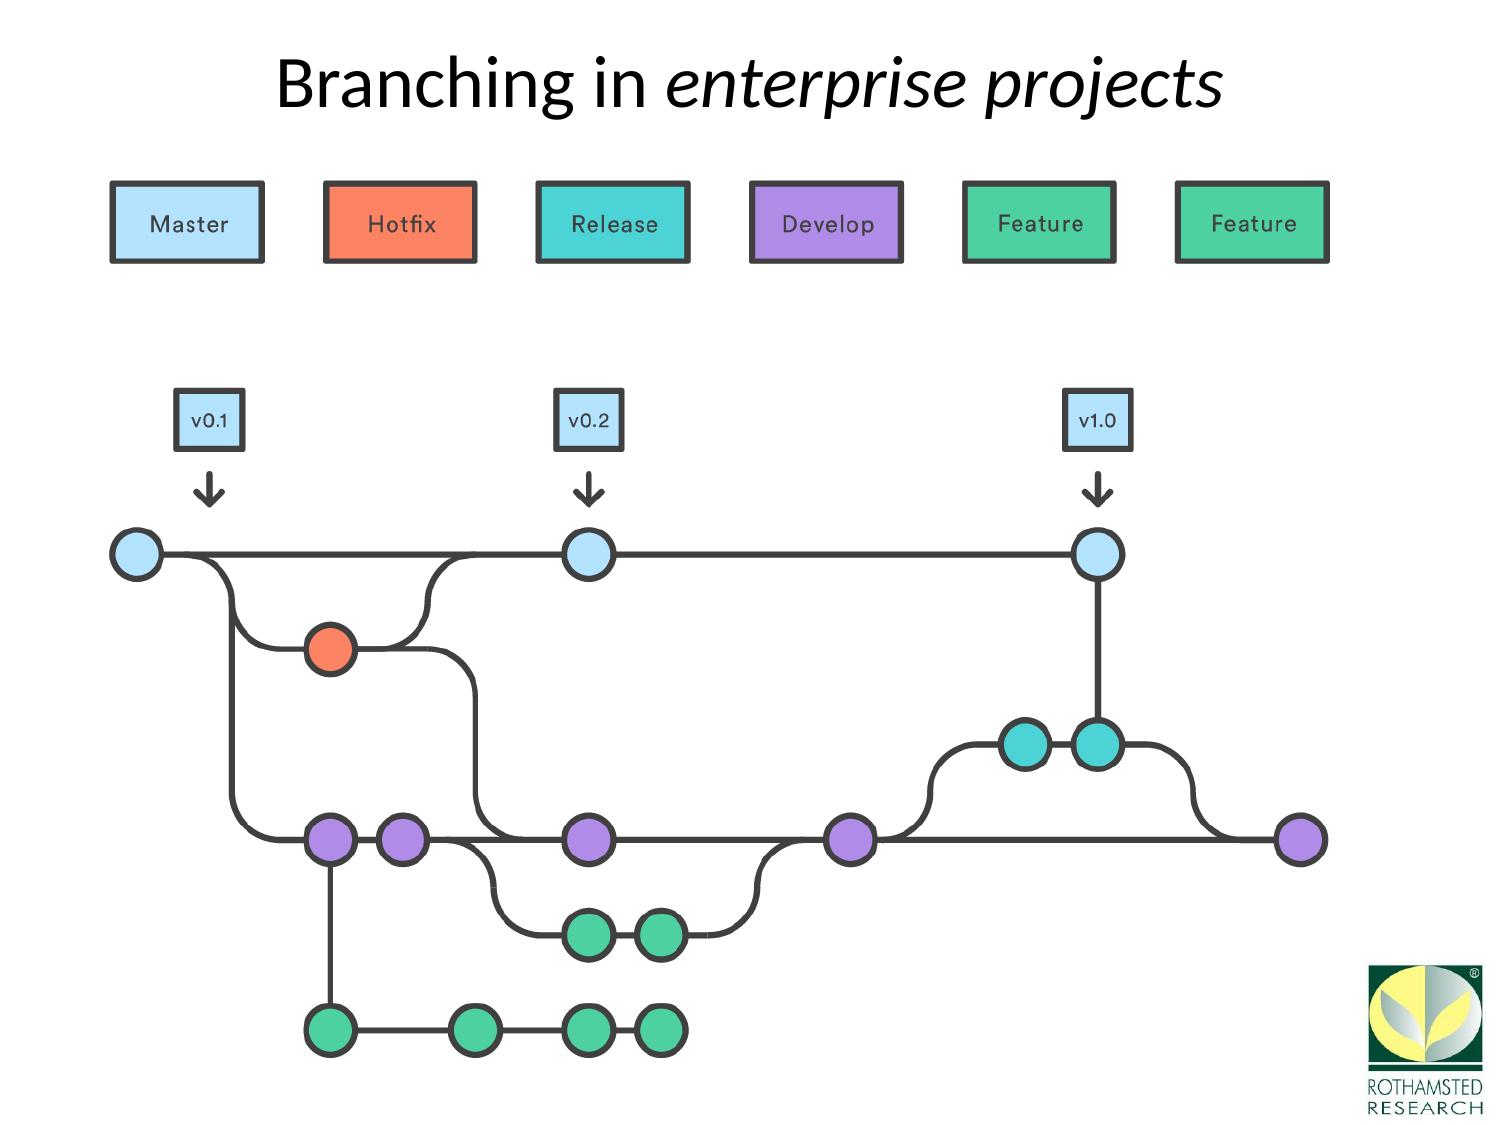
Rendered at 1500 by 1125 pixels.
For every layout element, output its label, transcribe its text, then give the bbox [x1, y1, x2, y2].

title Branching in enterprise projects [75, 24, 1425, 130]
picture [1364, 961, 1486, 1124]
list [103, 174, 1334, 1063]
